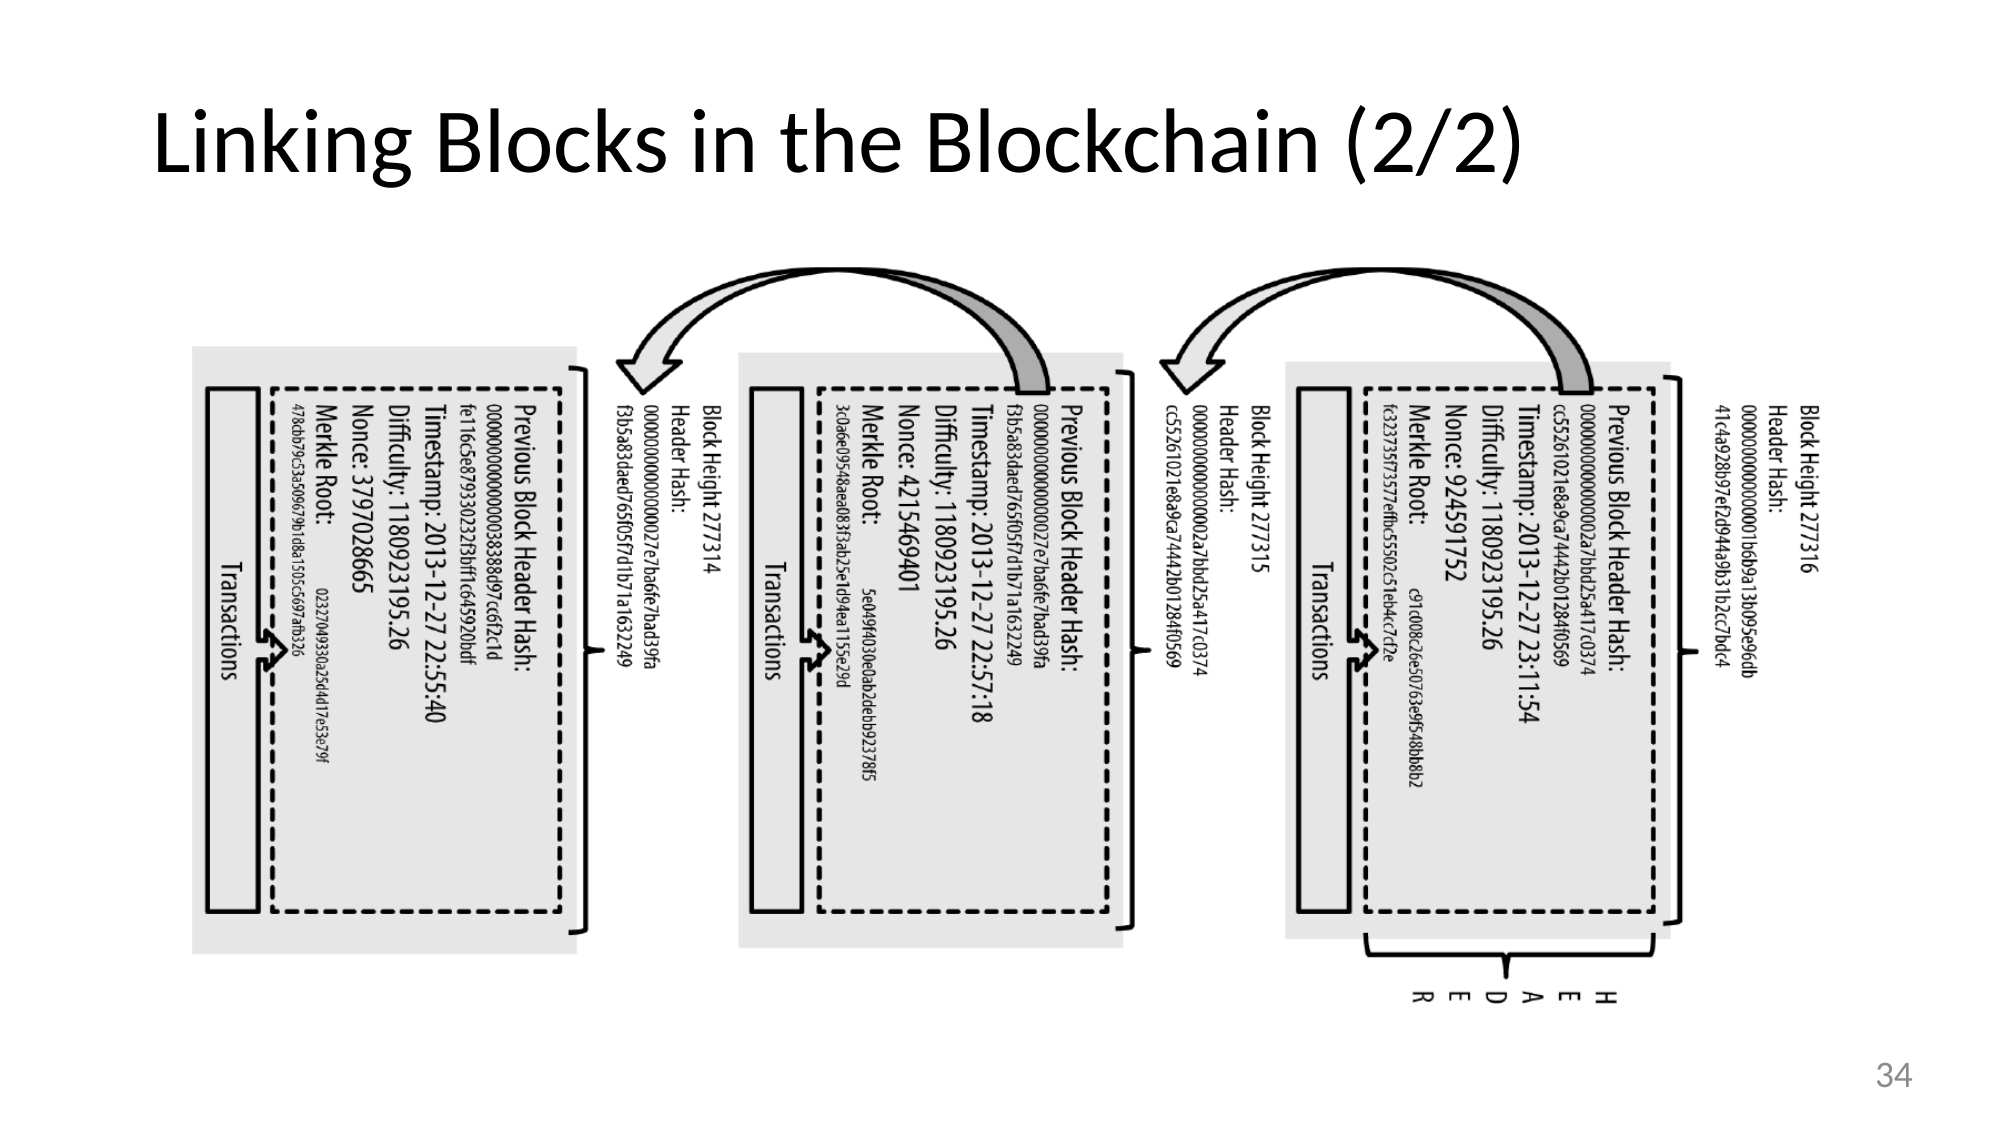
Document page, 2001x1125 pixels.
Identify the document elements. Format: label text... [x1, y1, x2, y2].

title Linking Blocks in the Blockchain (2/2) [137, 59, 1863, 227]
slide_number 34 [1477, 1042, 1928, 1103]
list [170, 244, 1830, 1014]
